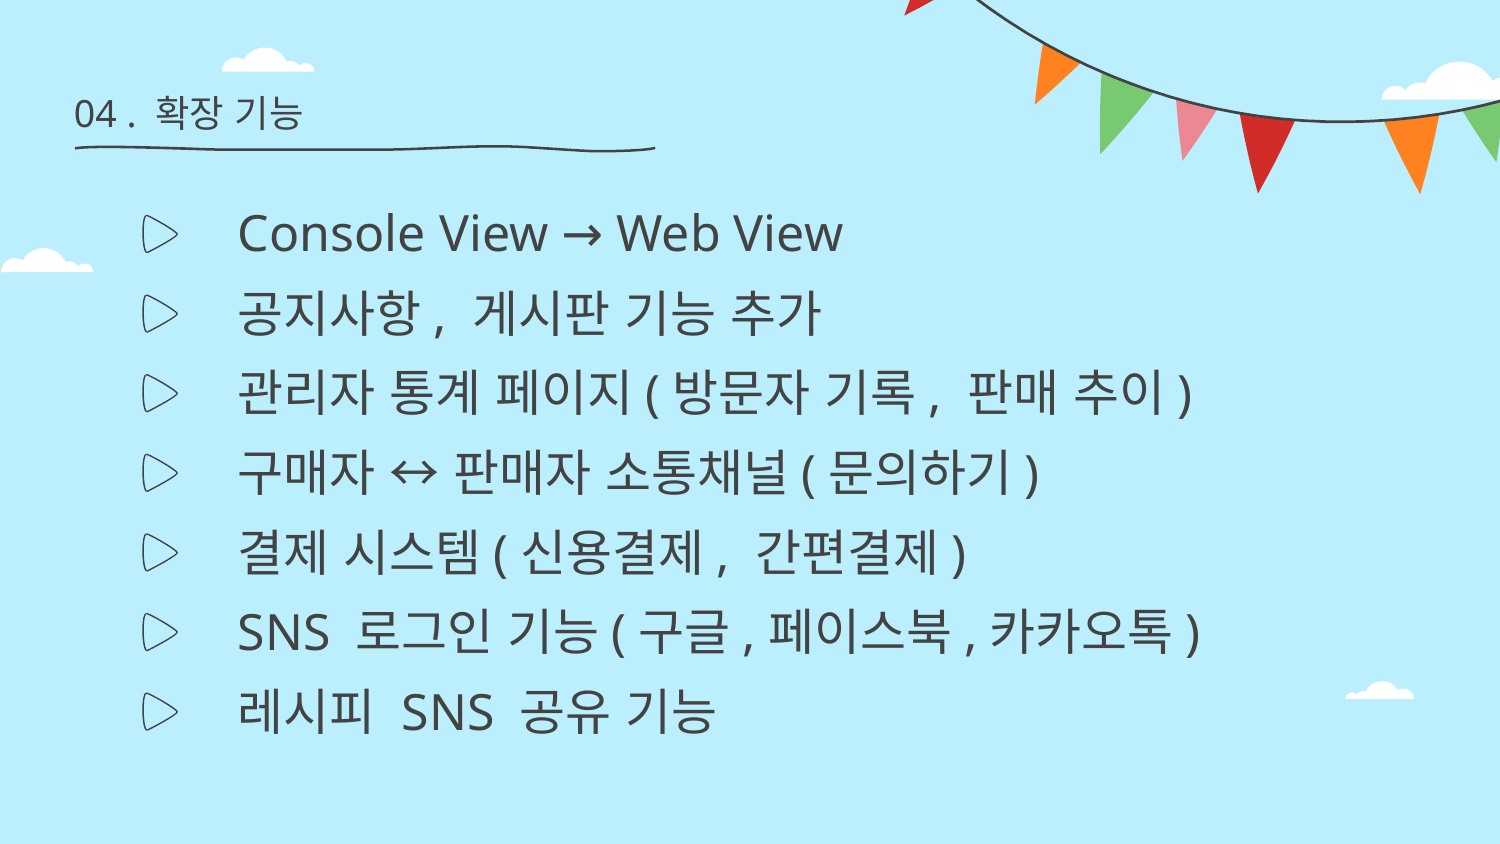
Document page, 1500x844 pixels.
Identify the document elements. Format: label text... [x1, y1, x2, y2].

text_box SNS 로그인 기능(구글,페이스북,카카오톡) [222, 598, 1255, 663]
text_box 구매자 ↔ 판매자 소통채널(문의하기) [222, 439, 1255, 503]
text_box [142, 214, 178, 254]
text_box [142, 453, 178, 492]
text_box 04 . 확장 기능 [59, 43, 684, 182]
text_box 관리자 통계 페이지(방문자 기록, 판매 추이) [222, 360, 1322, 424]
text_box [142, 294, 178, 333]
text_box [142, 374, 178, 413]
text_box [142, 612, 178, 652]
text_box [142, 692, 178, 731]
text_box 결제 시스템(신용결제, 간편결제) [222, 519, 1033, 583]
text_box 레시피 SNS 공유 기능 [222, 678, 1033, 742]
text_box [903, 0, 1500, 210]
text_box 공지사항, 게시판 기능 추가 [222, 280, 905, 344]
text_box [142, 533, 178, 572]
text_box [74, 145, 656, 153]
text_box Console View → Web View [222, 200, 1109, 263]
